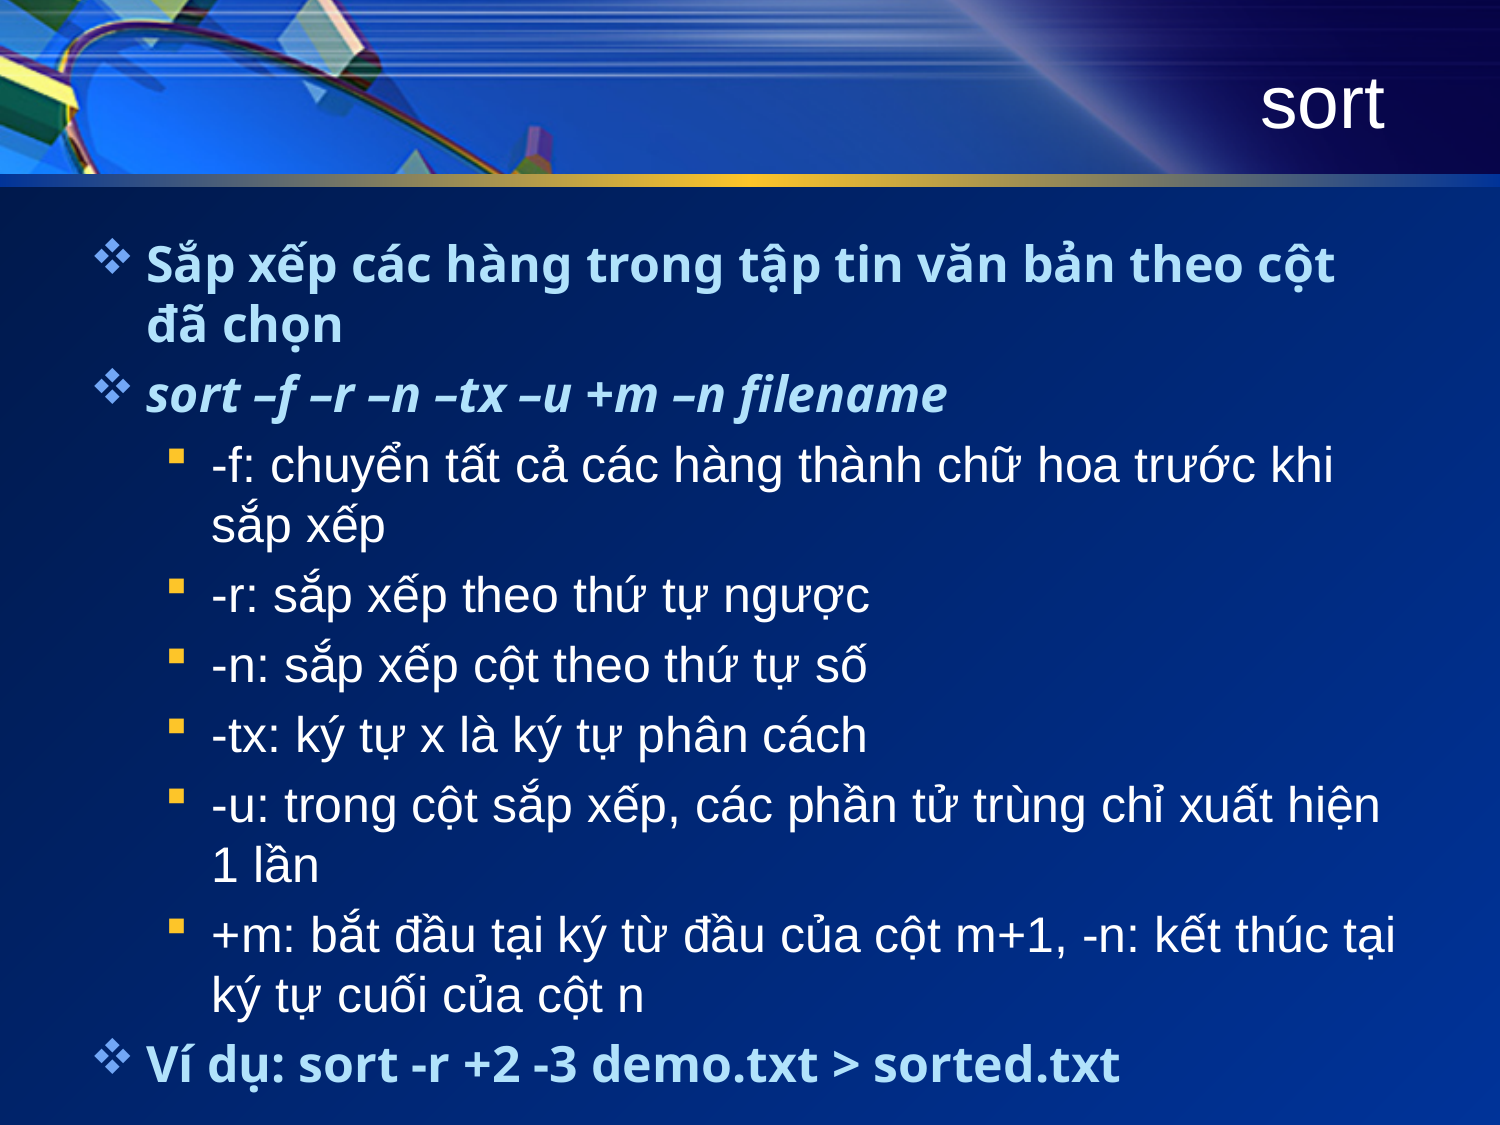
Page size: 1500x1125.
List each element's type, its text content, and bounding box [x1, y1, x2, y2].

list Sắp xếp các hàng trong tập tin văn bản theo cột đã chọn sort –f –r –n –tx –u +m –n filename -f: chuyển tất cả các hàng thành chữ hoa trước khi sắp xếp -r: sắp xếp theo thứ tự ngược -n: sắp xếp cột theo thứ tự số -tx: ký tự x là ký tự phân cách -u: trong cột sắp xếp, các phần tử trùng chỉ xuất hiện 1 lần +m: bắt đầu tại ký từ đầu của cột m+1, -n: kết thúc tại ký tự cuối của cột n Ví dụ: sort -r +2 -3 demo.txt > sorted.txt [74, 224, 1426, 1087]
title sort [162, 52, 1401, 145]
picture [0, 0, 1500, 175]
